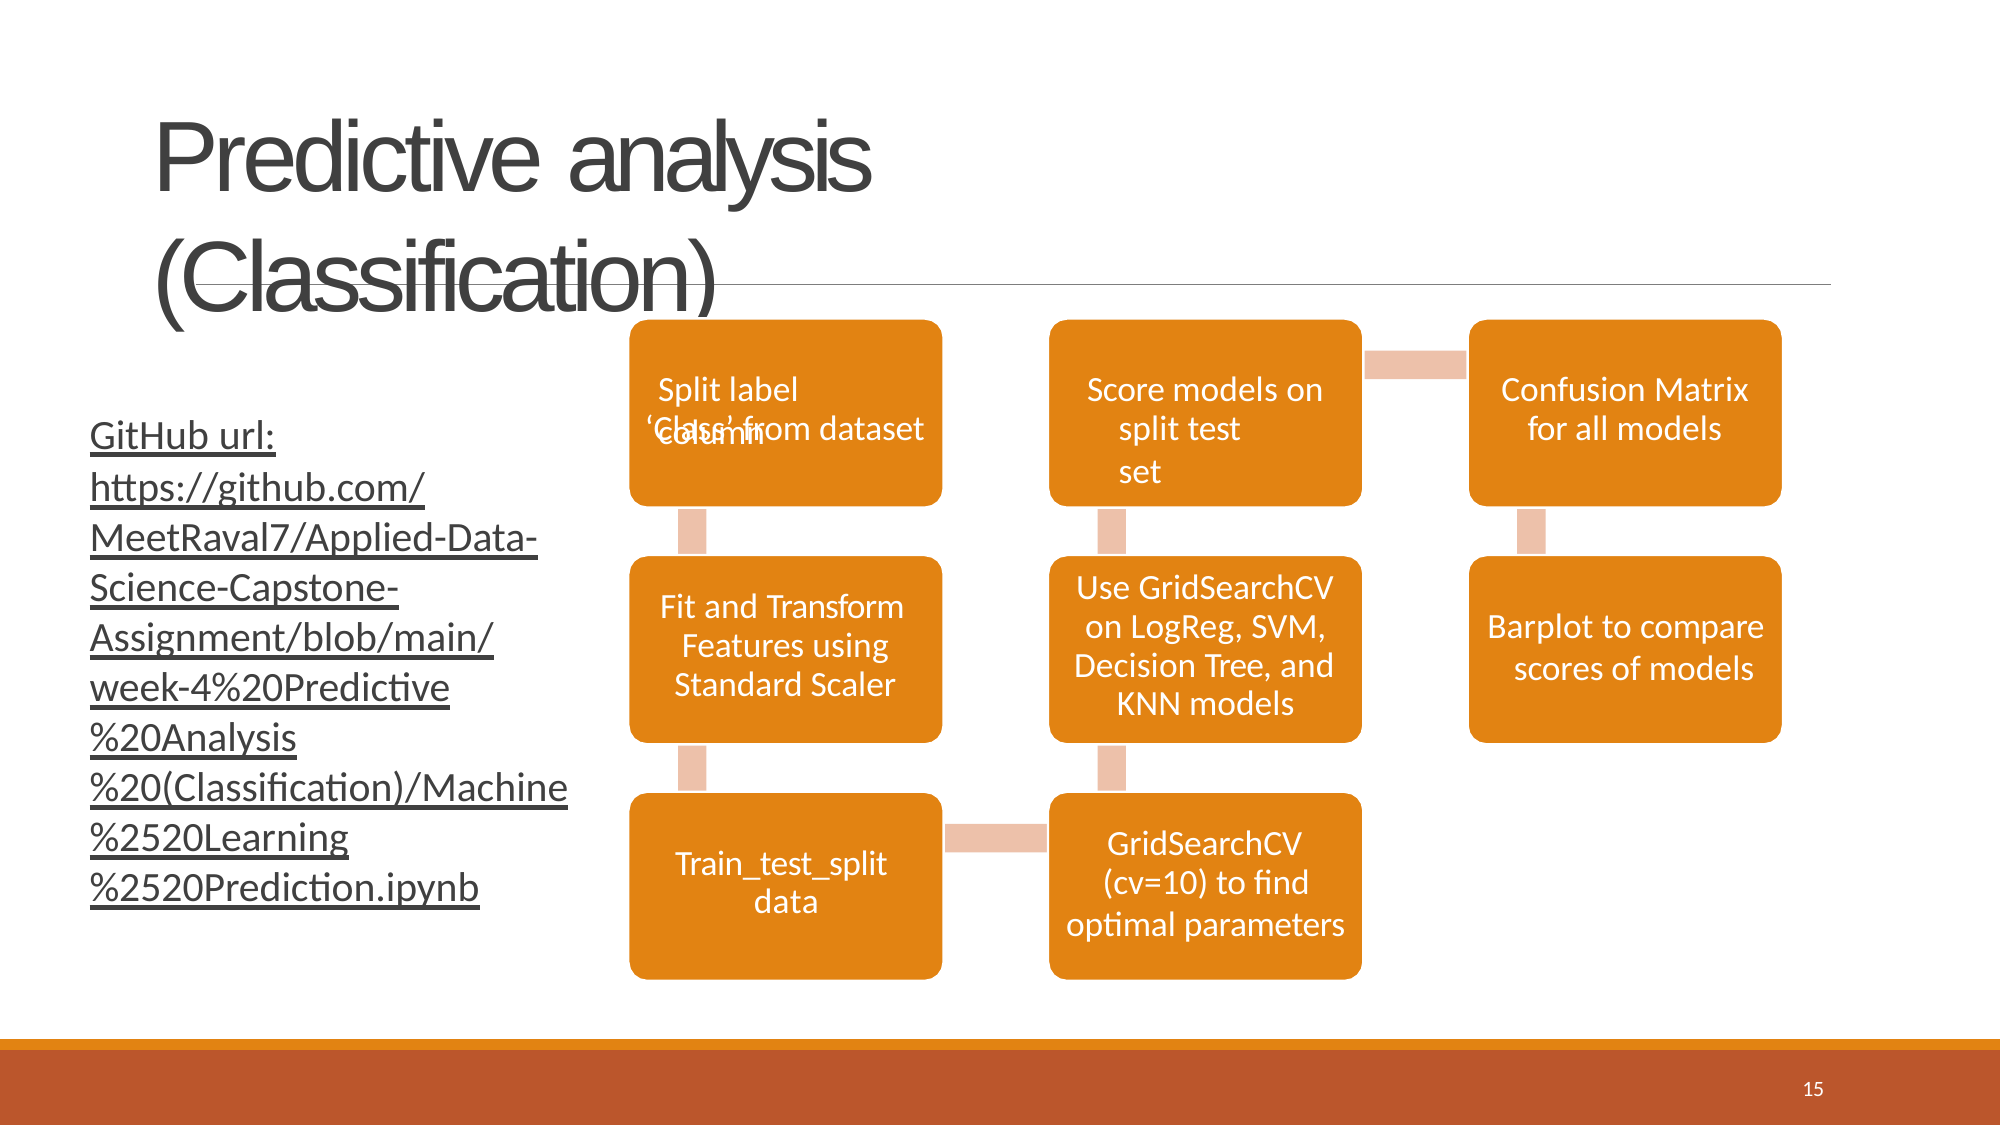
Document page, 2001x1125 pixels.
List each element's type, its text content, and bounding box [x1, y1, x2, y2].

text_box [1046, 517, 1365, 746]
text_box GitHub url: https://github.com/MeetRaval7/Applied-Data-Science-Capstone-Assignment/blob/main/week-4%20Predictive%20Analysis%20(Classification)/Machine%2520Learning%2520Prediction.ipynb [87, 405, 590, 911]
title Predictive analysis (Classification) [150, 89, 1450, 332]
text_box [1465, 316, 1785, 553]
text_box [626, 790, 1041, 983]
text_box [1465, 553, 1785, 746]
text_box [626, 553, 946, 789]
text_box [626, 316, 946, 553]
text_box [1046, 316, 1464, 510]
slide_number 15 [1795, 1077, 1831, 1125]
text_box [1046, 754, 1365, 983]
